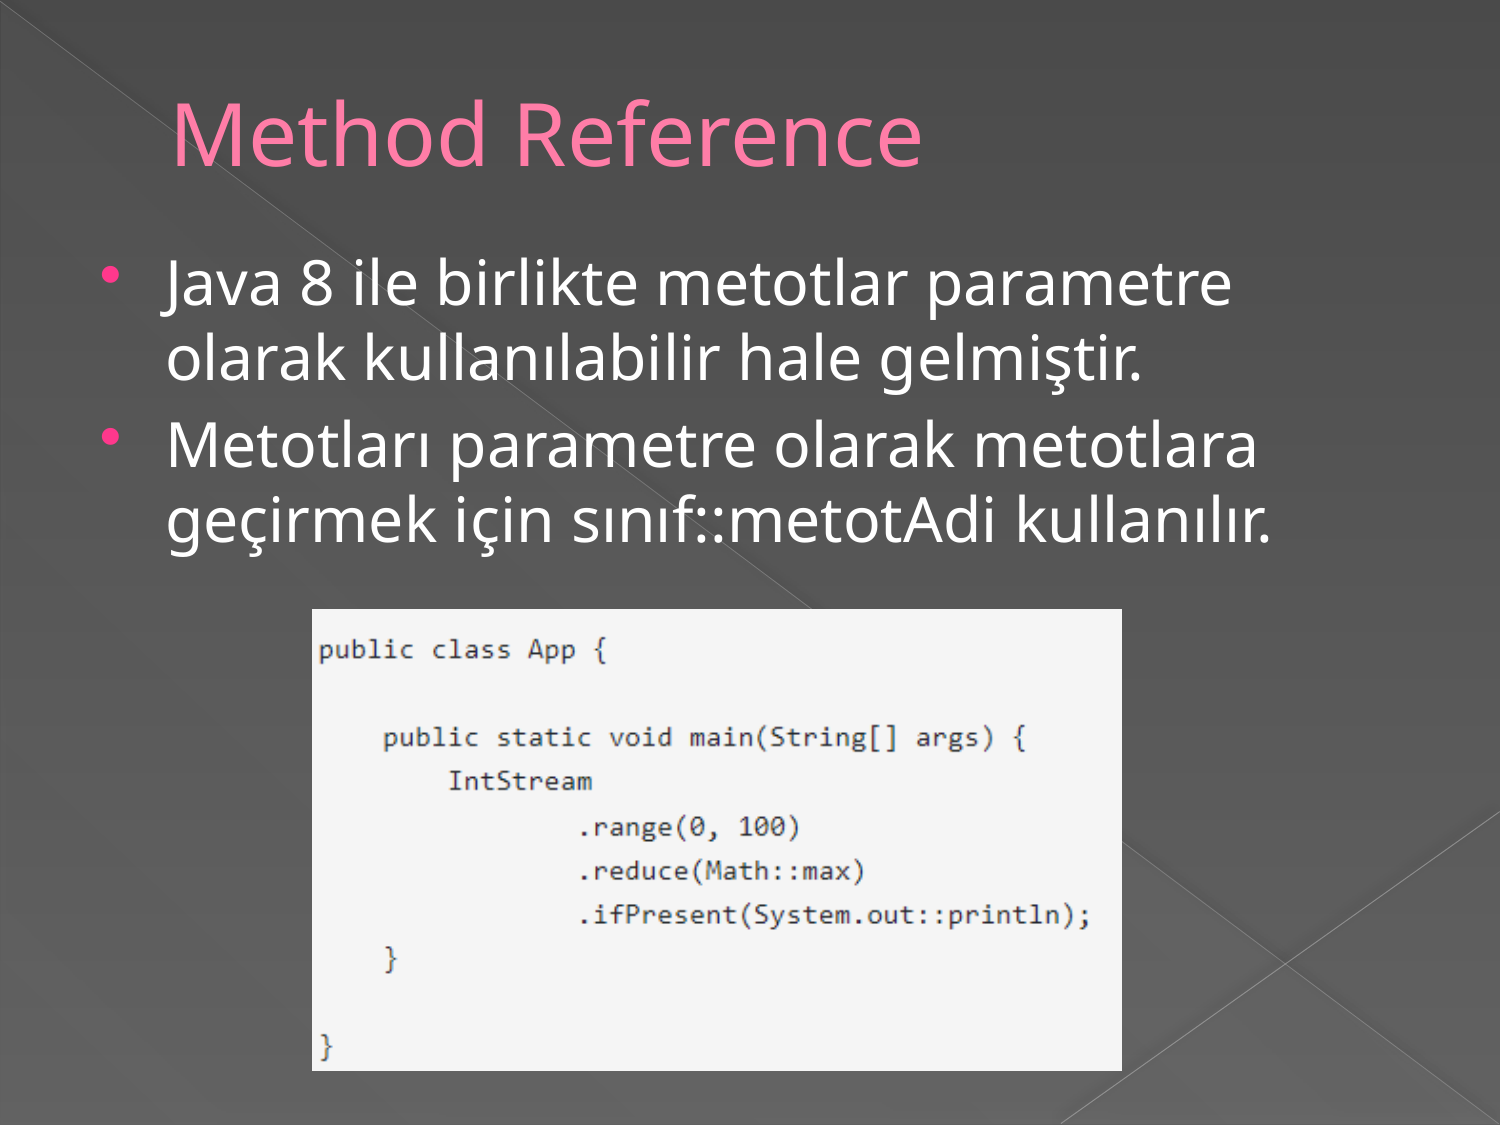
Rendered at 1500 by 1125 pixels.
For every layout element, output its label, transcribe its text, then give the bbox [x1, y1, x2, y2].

picture [312, 609, 1123, 1071]
list Java 8 ile birlikte metotlar parametre olarak kullanılabilir hale gelmiştir. Metotları parametre olarak metotlara geçirmek için sınıf::metotAdi kullanılır. [76, 235, 1427, 1125]
title Method Reference [75, 43, 1425, 220]
